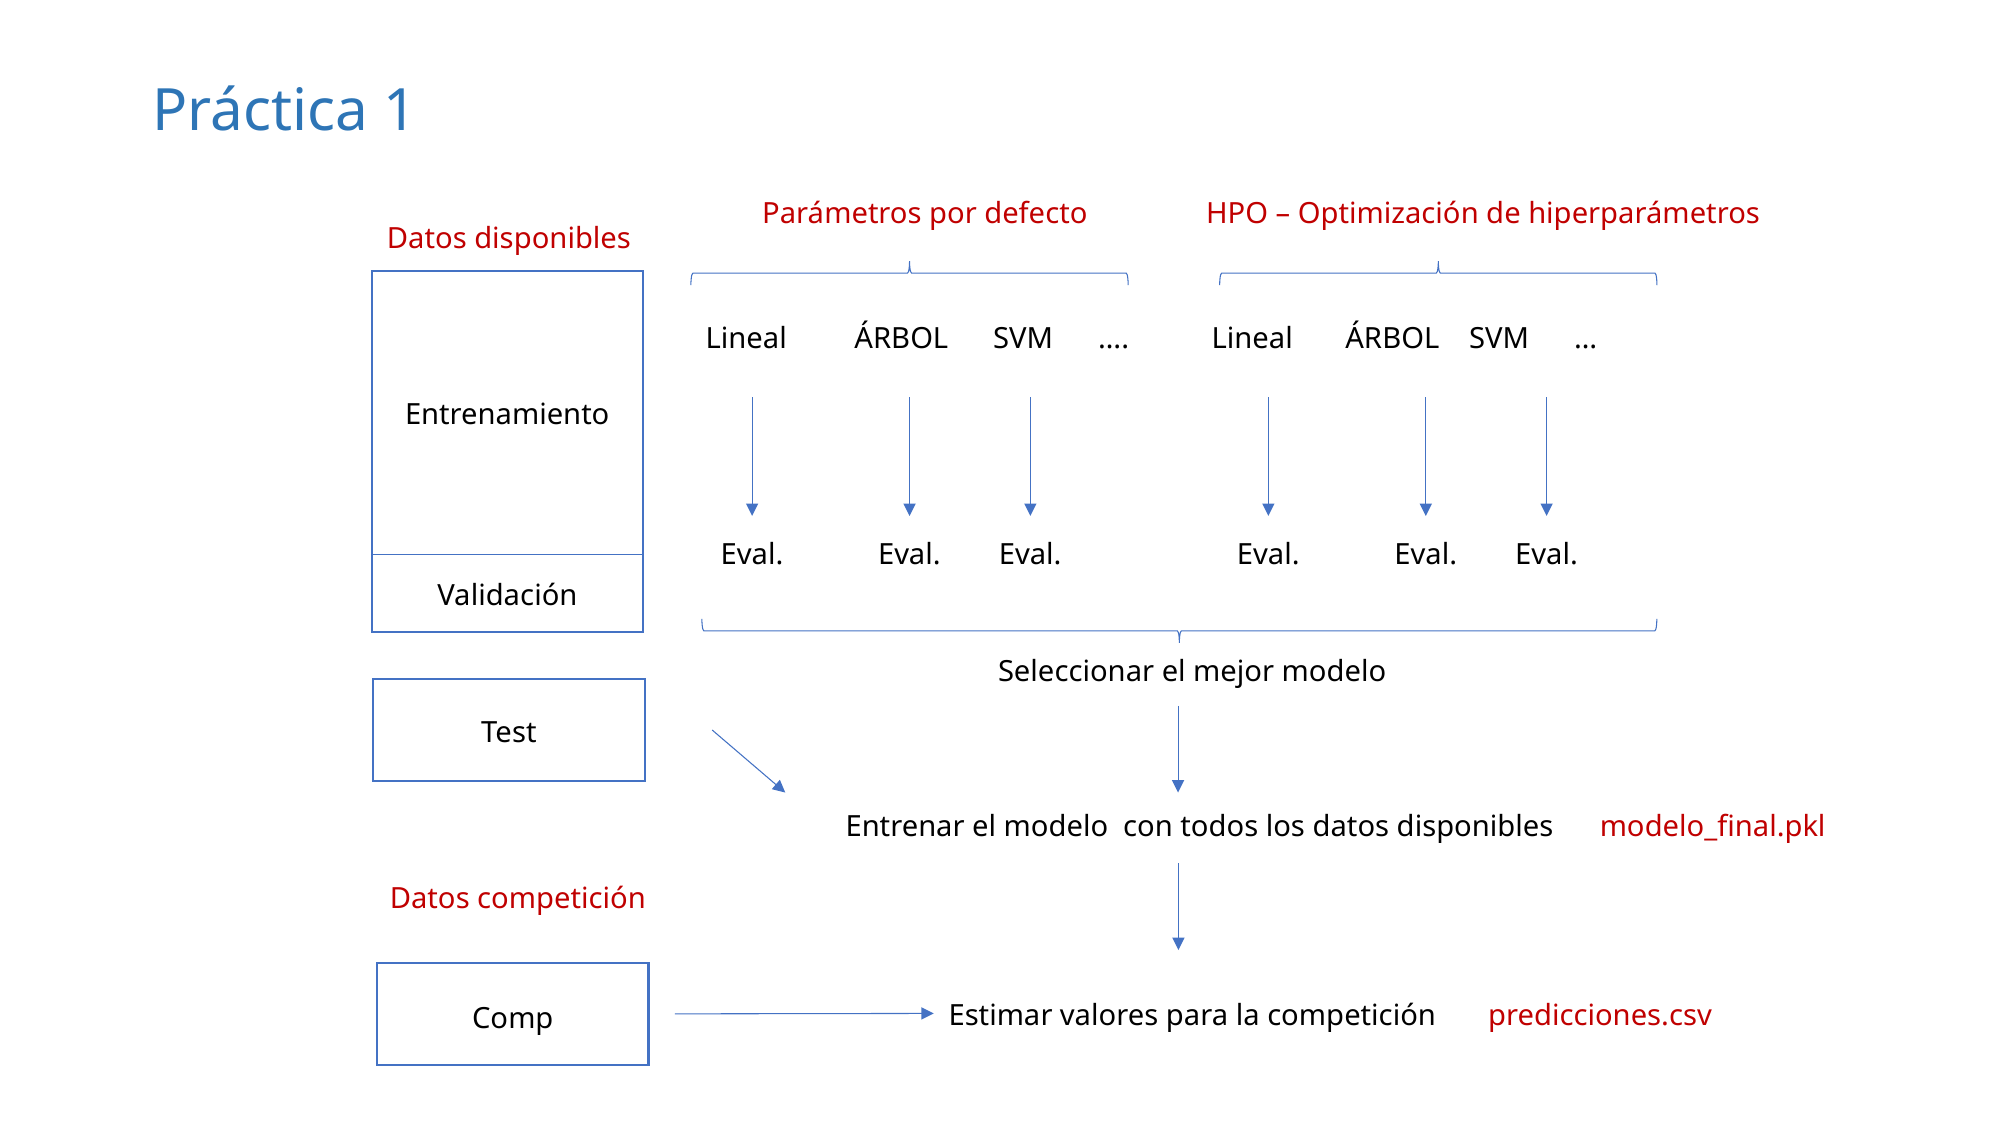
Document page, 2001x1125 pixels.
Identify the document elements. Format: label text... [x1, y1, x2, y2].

text_box Estimar valores para la competición [933, 988, 1452, 1039]
text_box [1219, 261, 1658, 286]
title Práctica 1 [137, 59, 1863, 164]
text_box Eval. [705, 527, 799, 578]
text_box Eval. [1379, 527, 1473, 578]
text_box modelo_final.pkl [1585, 800, 1841, 851]
text_box Seleccionar el mejor modelo [983, 645, 1402, 696]
text_box [376, 962, 650, 1066]
text_box Eval. [1222, 527, 1315, 578]
text_box Entrenar el modelo con todos los datos disponibles [830, 800, 1570, 851]
text_box [701, 618, 1658, 643]
text_box HPO – Optimización de hiperparámetros [1191, 186, 1776, 237]
text_box [690, 261, 1129, 286]
text_box Eval. [984, 527, 1077, 578]
text_box Lineal ÁRBOL SVM …. Lineal ÁRBOL SVM … [690, 311, 1694, 397]
text_box Comp [457, 991, 569, 1042]
text_box [372, 678, 646, 782]
text_box Eval. [863, 527, 956, 578]
text_box Entrenamiento [390, 387, 625, 438]
text_box Eval. [1500, 527, 1593, 578]
text_box Datos disponibles [372, 212, 647, 262]
text_box Parámetros por defecto [747, 186, 1103, 237]
text_box [371, 270, 644, 554]
text_box Validación [422, 568, 593, 619]
text_box predicciones.csv [1473, 988, 1727, 1039]
text_box Datos competición [375, 872, 662, 922]
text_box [712, 730, 786, 793]
text_box Test [466, 705, 552, 756]
text_box [371, 555, 644, 633]
